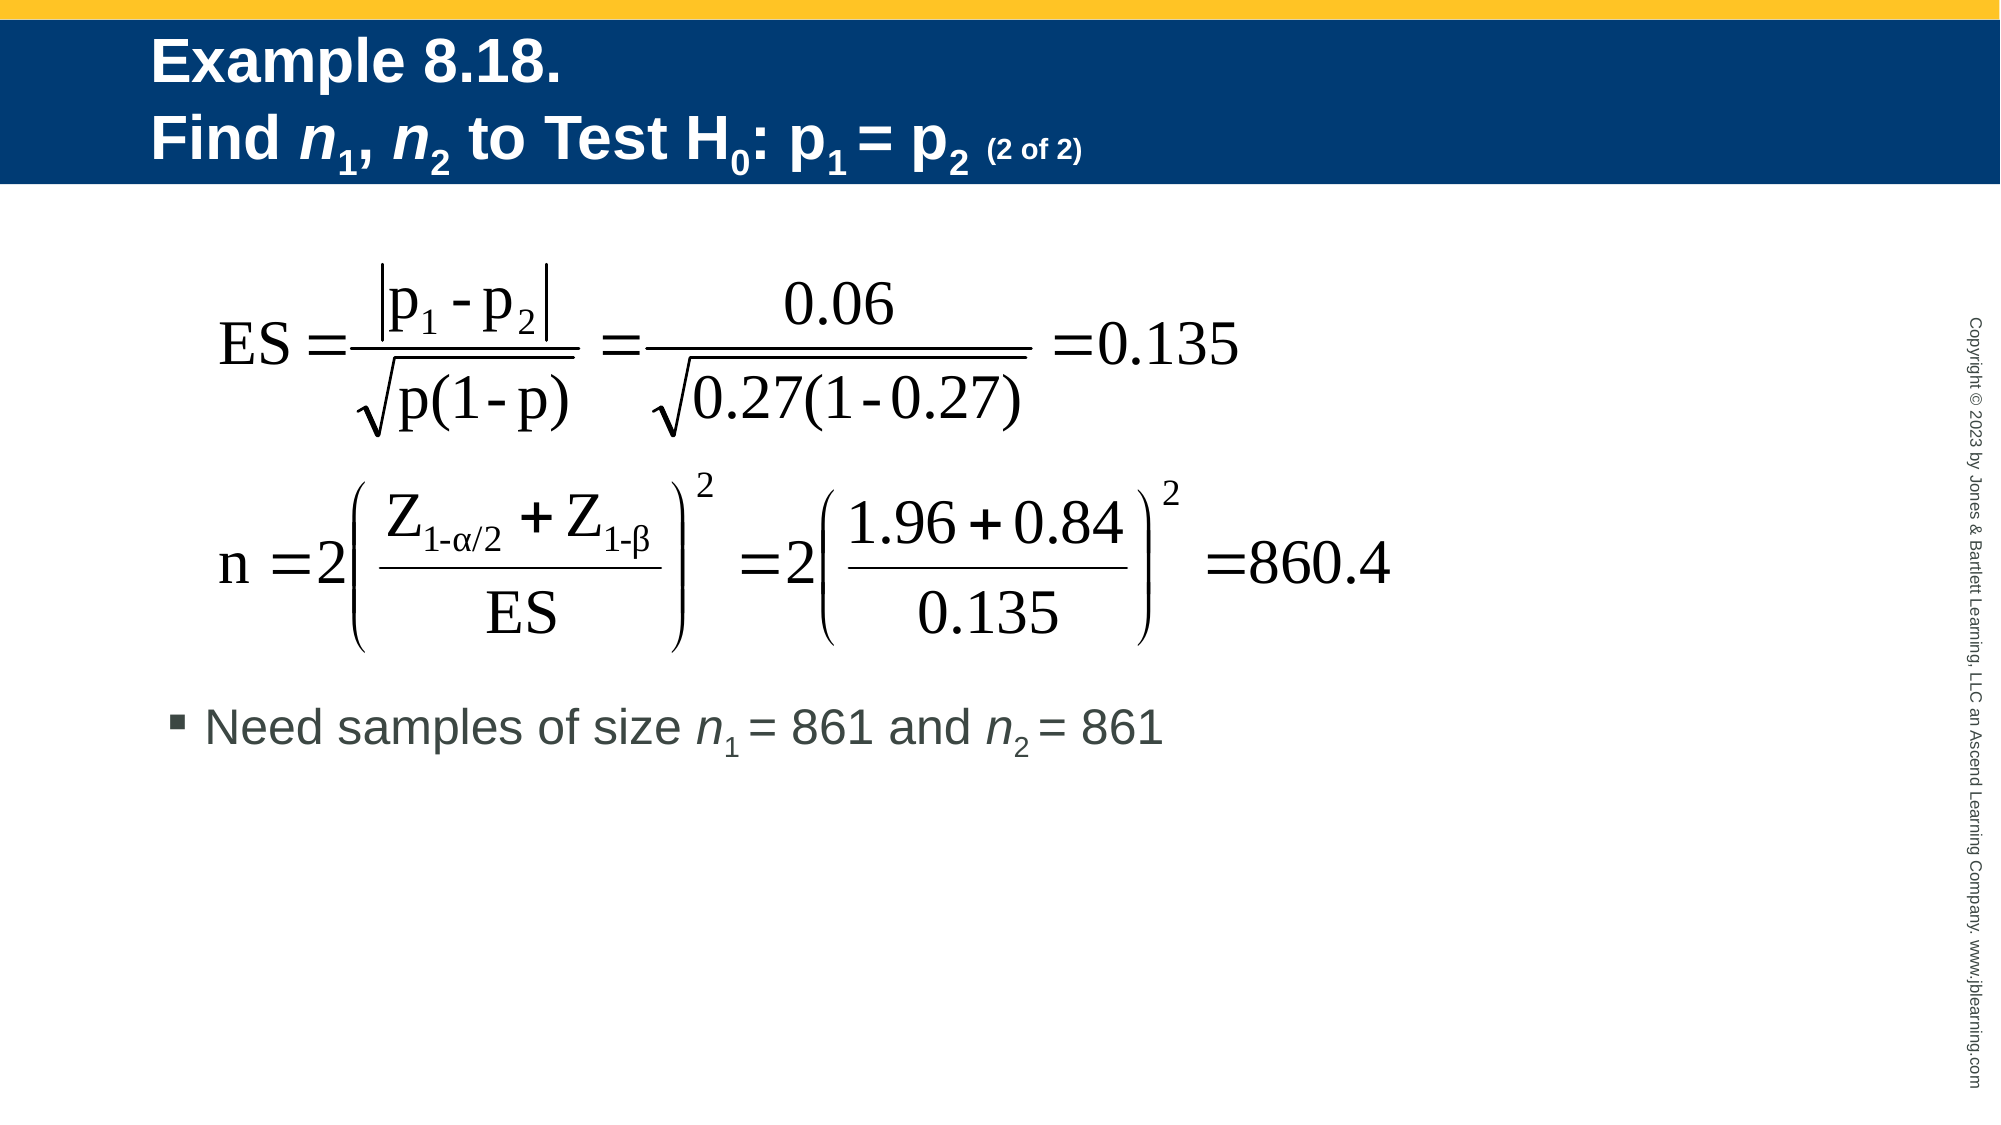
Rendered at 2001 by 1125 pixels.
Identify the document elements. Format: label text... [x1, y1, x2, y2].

list Need samples of size n1 = 861 and n2 = 861 [151, 687, 1840, 1016]
title Example 8.18. Find n1, n2 to Test H0: p1 = p2 (2 of 2) [0, 19, 2000, 185]
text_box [208, 252, 1401, 666]
